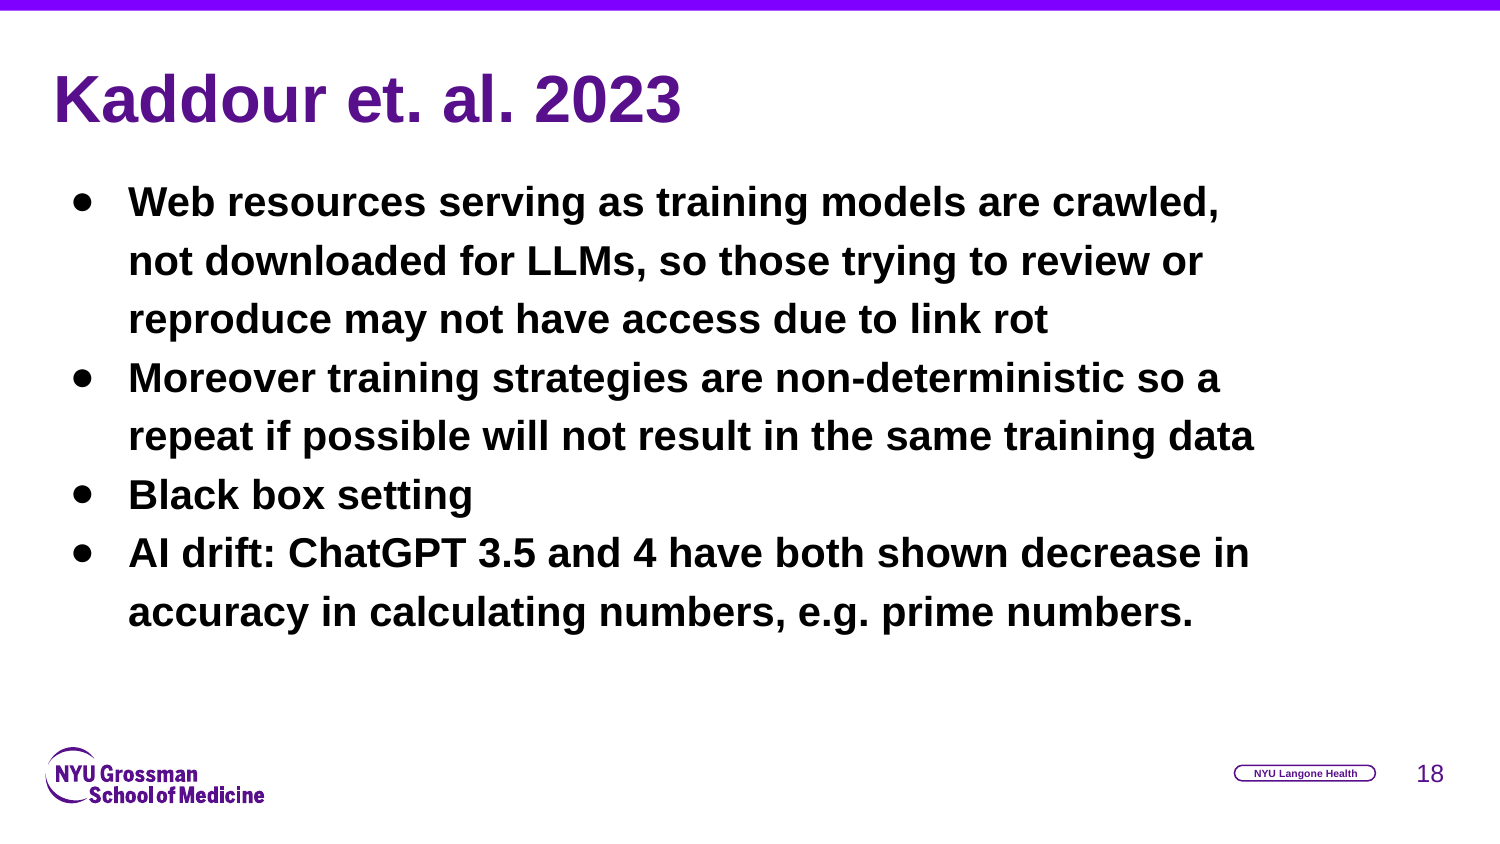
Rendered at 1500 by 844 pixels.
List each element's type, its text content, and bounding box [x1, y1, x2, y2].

title Kaddour et. al. 2023 [53, 55, 1275, 166]
list Web resources serving as training models are crawled, not downloaded for LLMs, so those trying to review or reproduce may not have access due to link rot Moreover training strategies are non-deterministic so a repeat if possible will not result in the same training data Black box setting AI drift: ChatGPT 3.5 and 4 have both shown decrease in accuracy in calculating numbers, e.g. prime numbers. [53, 166, 1275, 602]
footer NYU Langone Health [1233, 764, 1377, 782]
slide_number ‹#› [1397, 761, 1445, 785]
